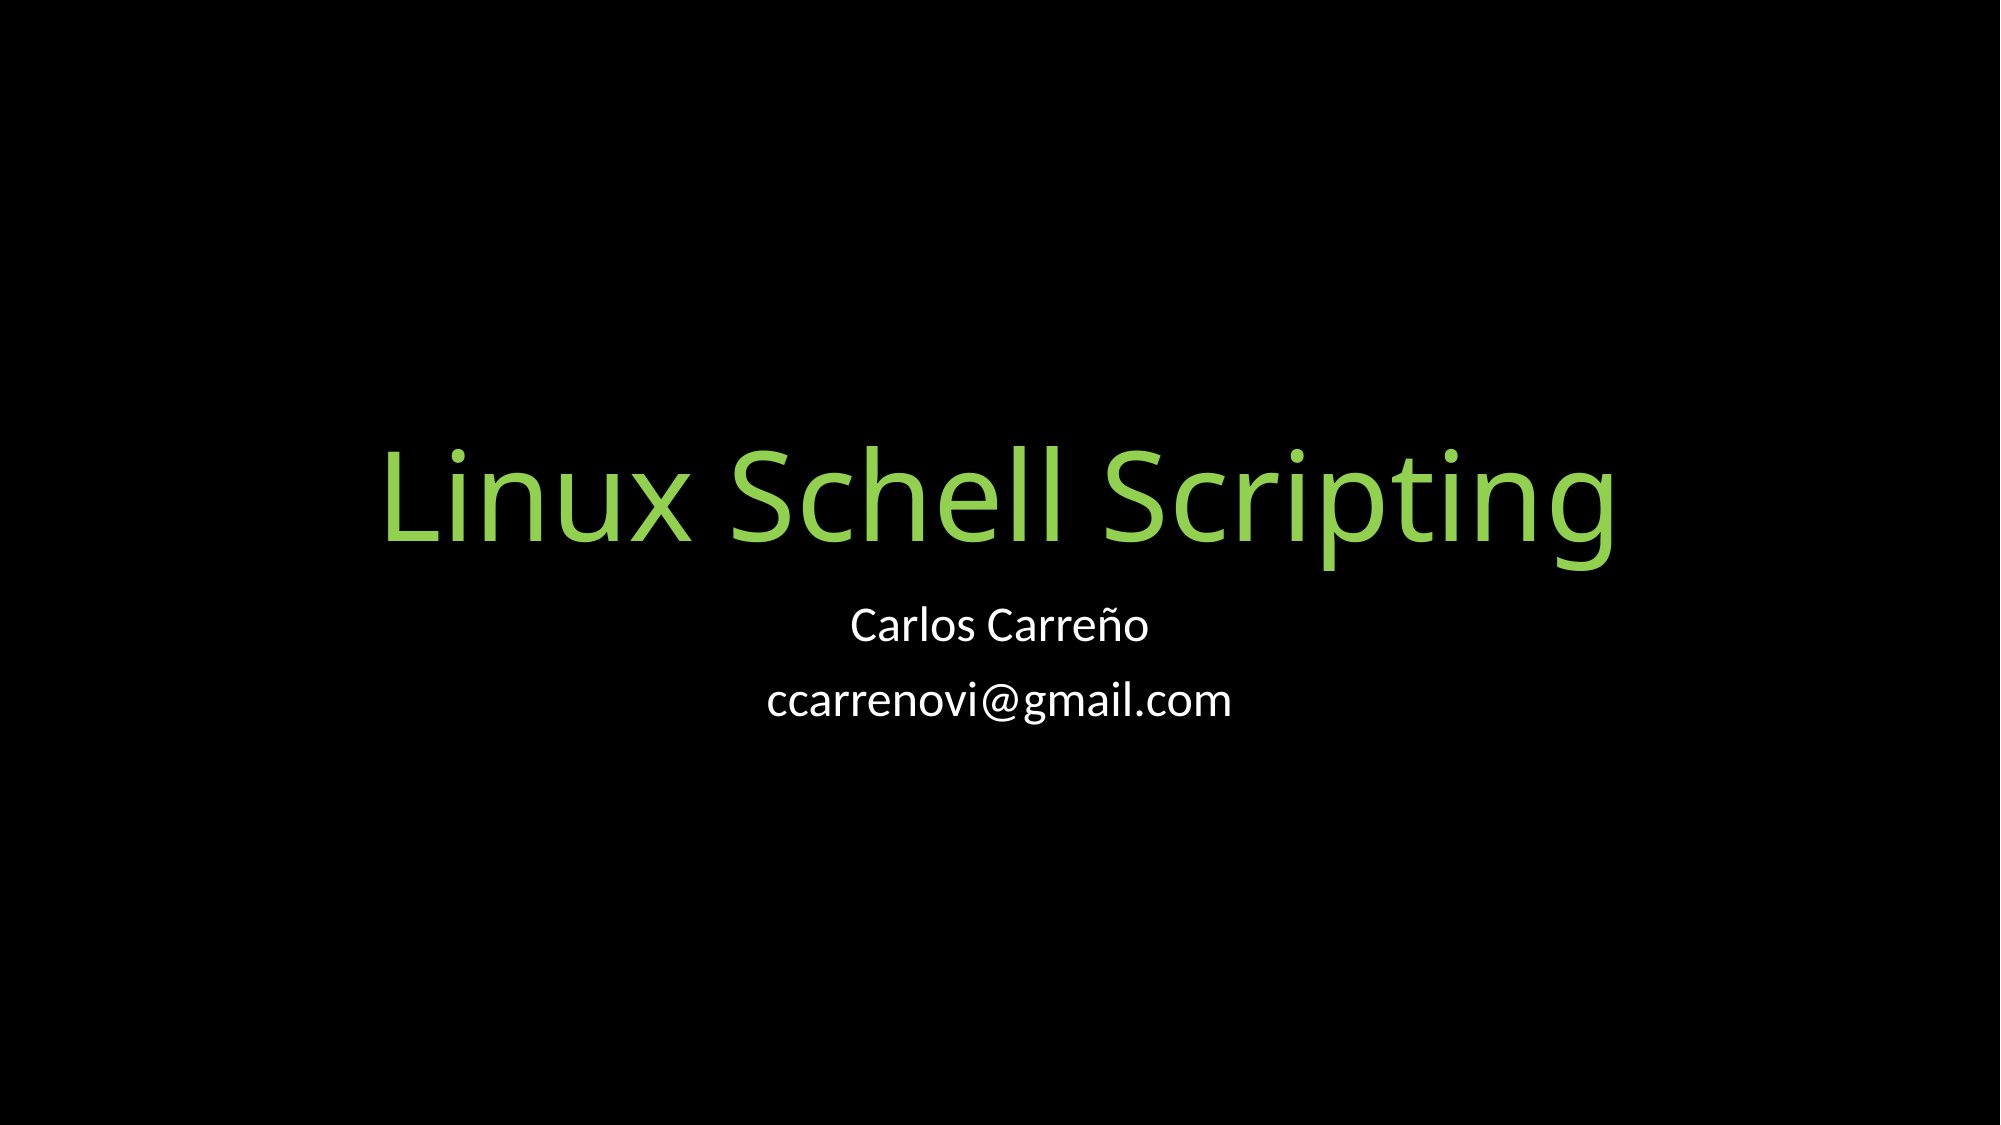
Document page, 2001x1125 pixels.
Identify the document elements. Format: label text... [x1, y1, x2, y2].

subtitle Carlos Carreño ccarrenovi@gmail.com [249, 590, 1750, 863]
title Linux Schell Scripting [249, 184, 1750, 576]
